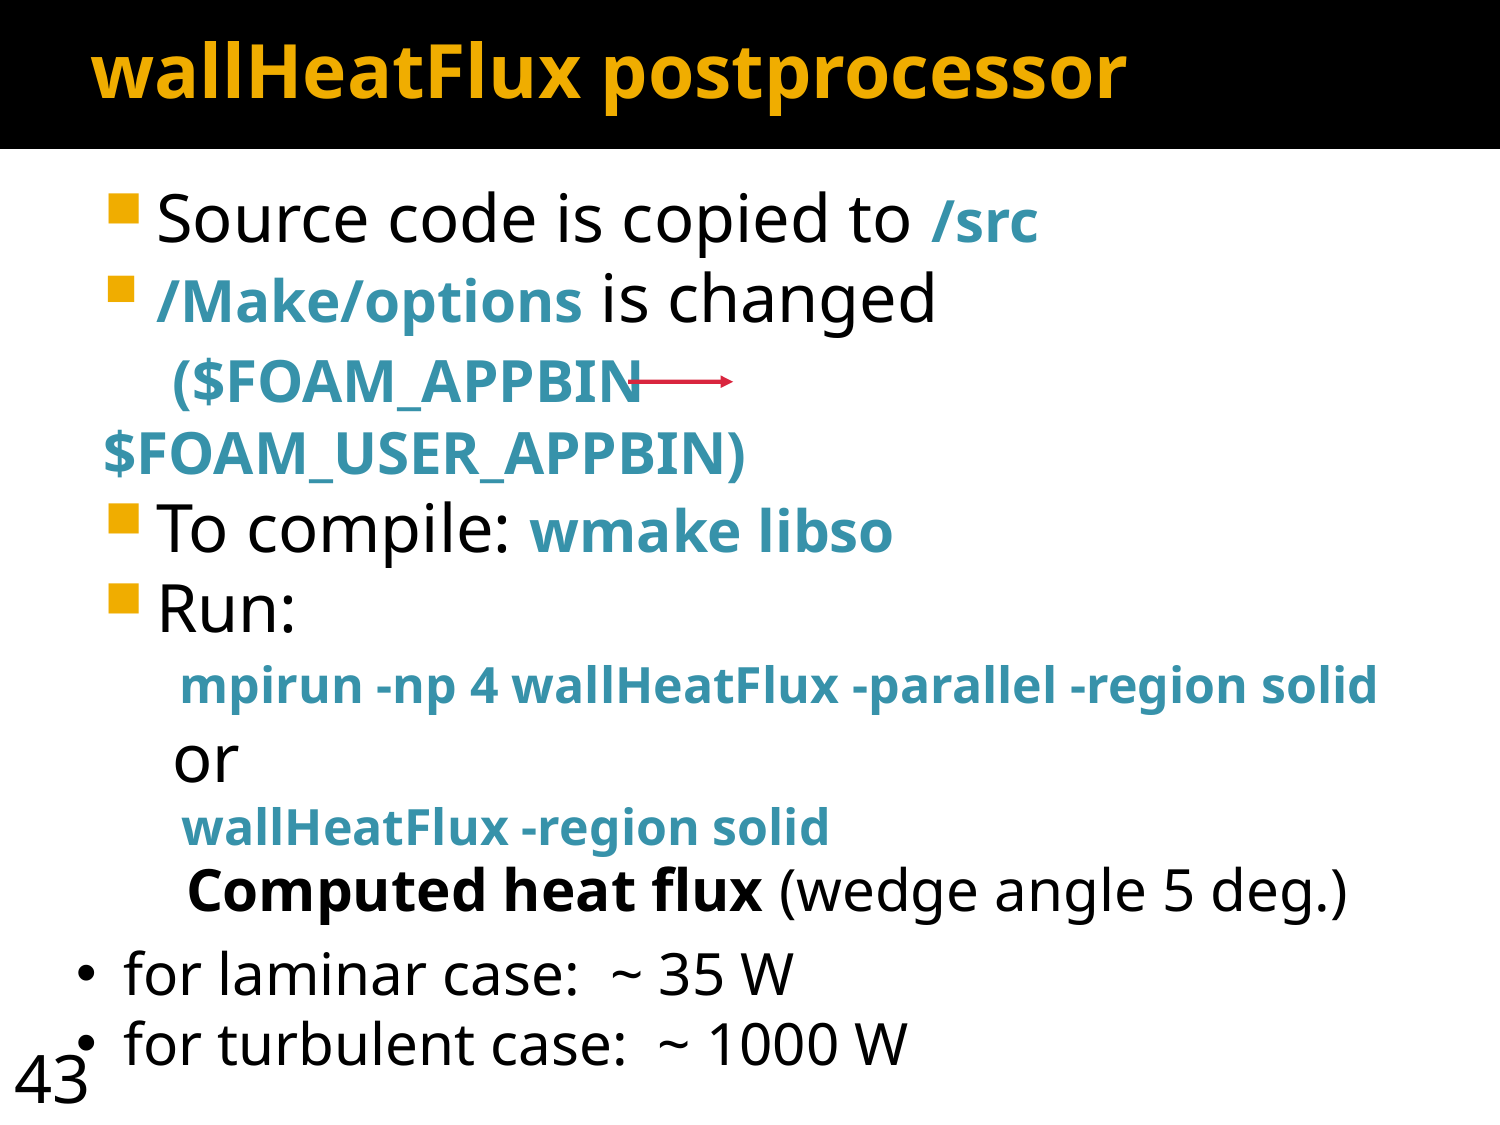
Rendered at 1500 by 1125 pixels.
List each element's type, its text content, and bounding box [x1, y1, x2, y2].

text_box Computed heat flux (wedge angle 5 deg.) [171, 846, 1363, 931]
text_box for laminar case: ~ 35 W for turbulent case: ~ 1000 W [61, 929, 940, 1085]
list Source code is copied to /src /Make/options is changed ($FOAM_APPBIN $FOAM_USER_APPBIN) To compile: wmake libso Run: mpirun -np 4 wallHeatFlux -parallel -region solid or wallHeatFlux -region solid [75, 160, 1425, 811]
text_box [628, 375, 734, 388]
title wallHeatFlux postprocessor [75, 0, 1425, 138]
